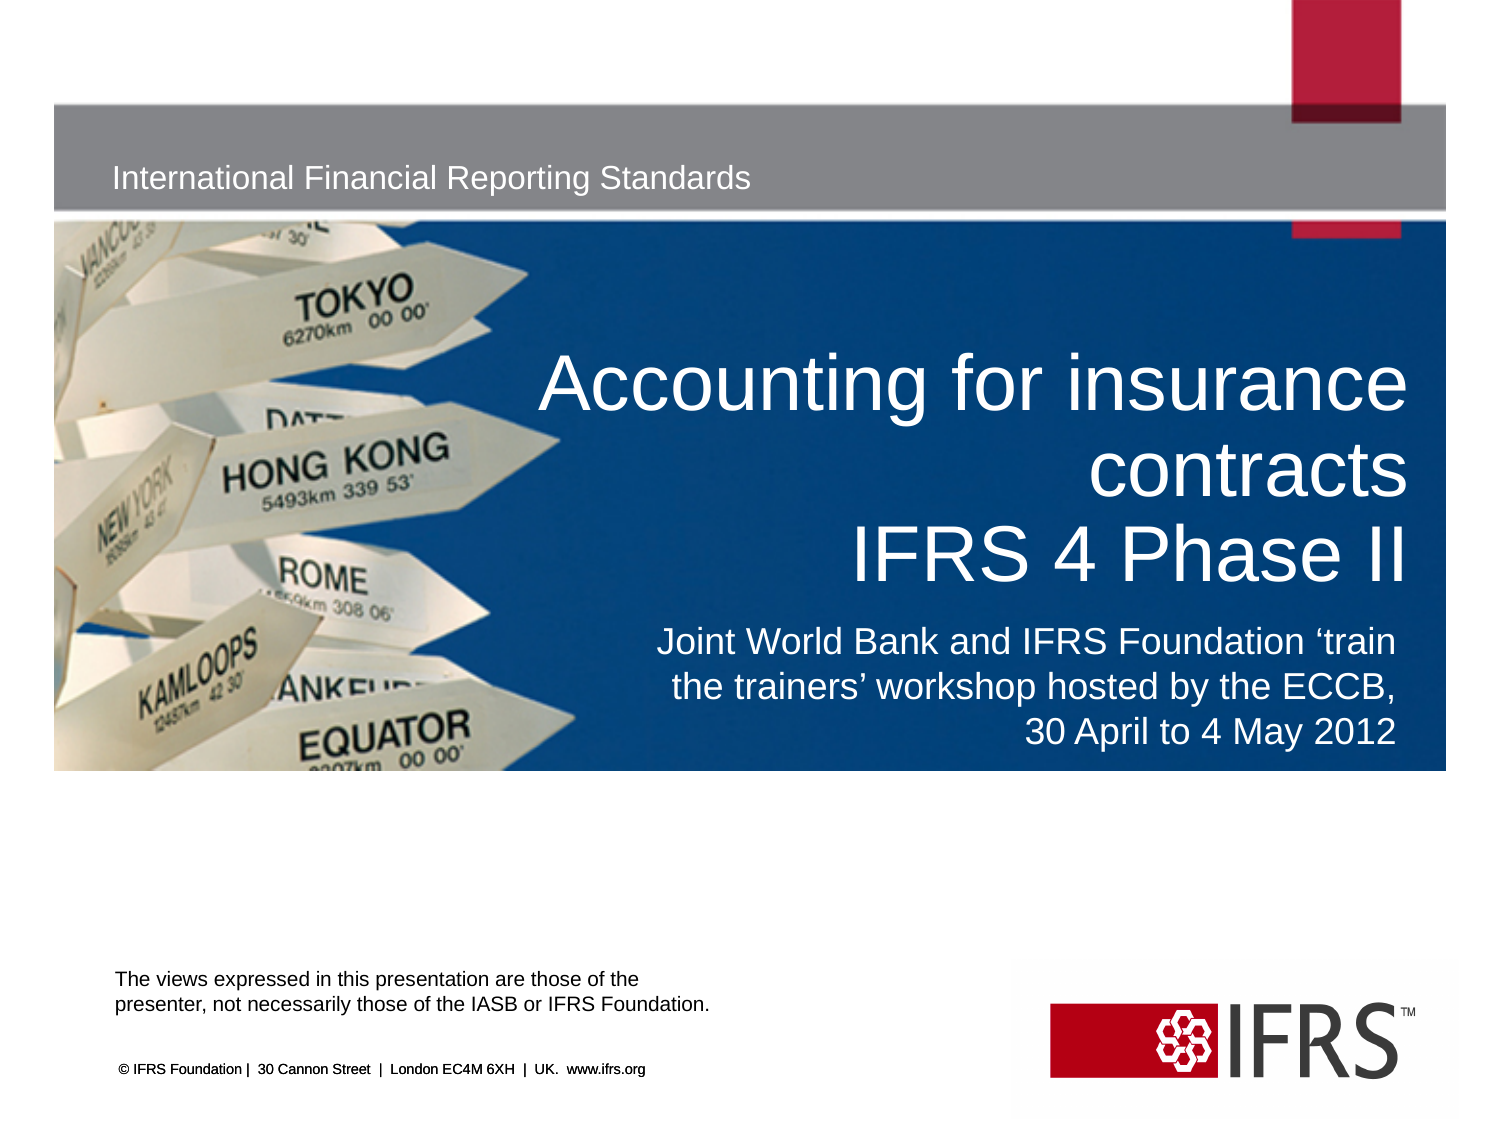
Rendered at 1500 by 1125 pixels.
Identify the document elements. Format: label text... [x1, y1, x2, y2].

picture [1011, 959, 1459, 1119]
title Accounting for insurance contracts IFRS 4 Phase II [401, 267, 1410, 599]
text_box Joint World Bank and IFRS Foundation ‘train the trainers’ workshop hosted by the ECCB, 30 April to 4 May 2012 [608, 609, 1412, 760]
picture [54, 0, 1446, 771]
text_box © IFRS Foundation | 30 Cannon Street | London EC4M 6XH | UK. www.ifrs.org [118, 1060, 974, 1092]
